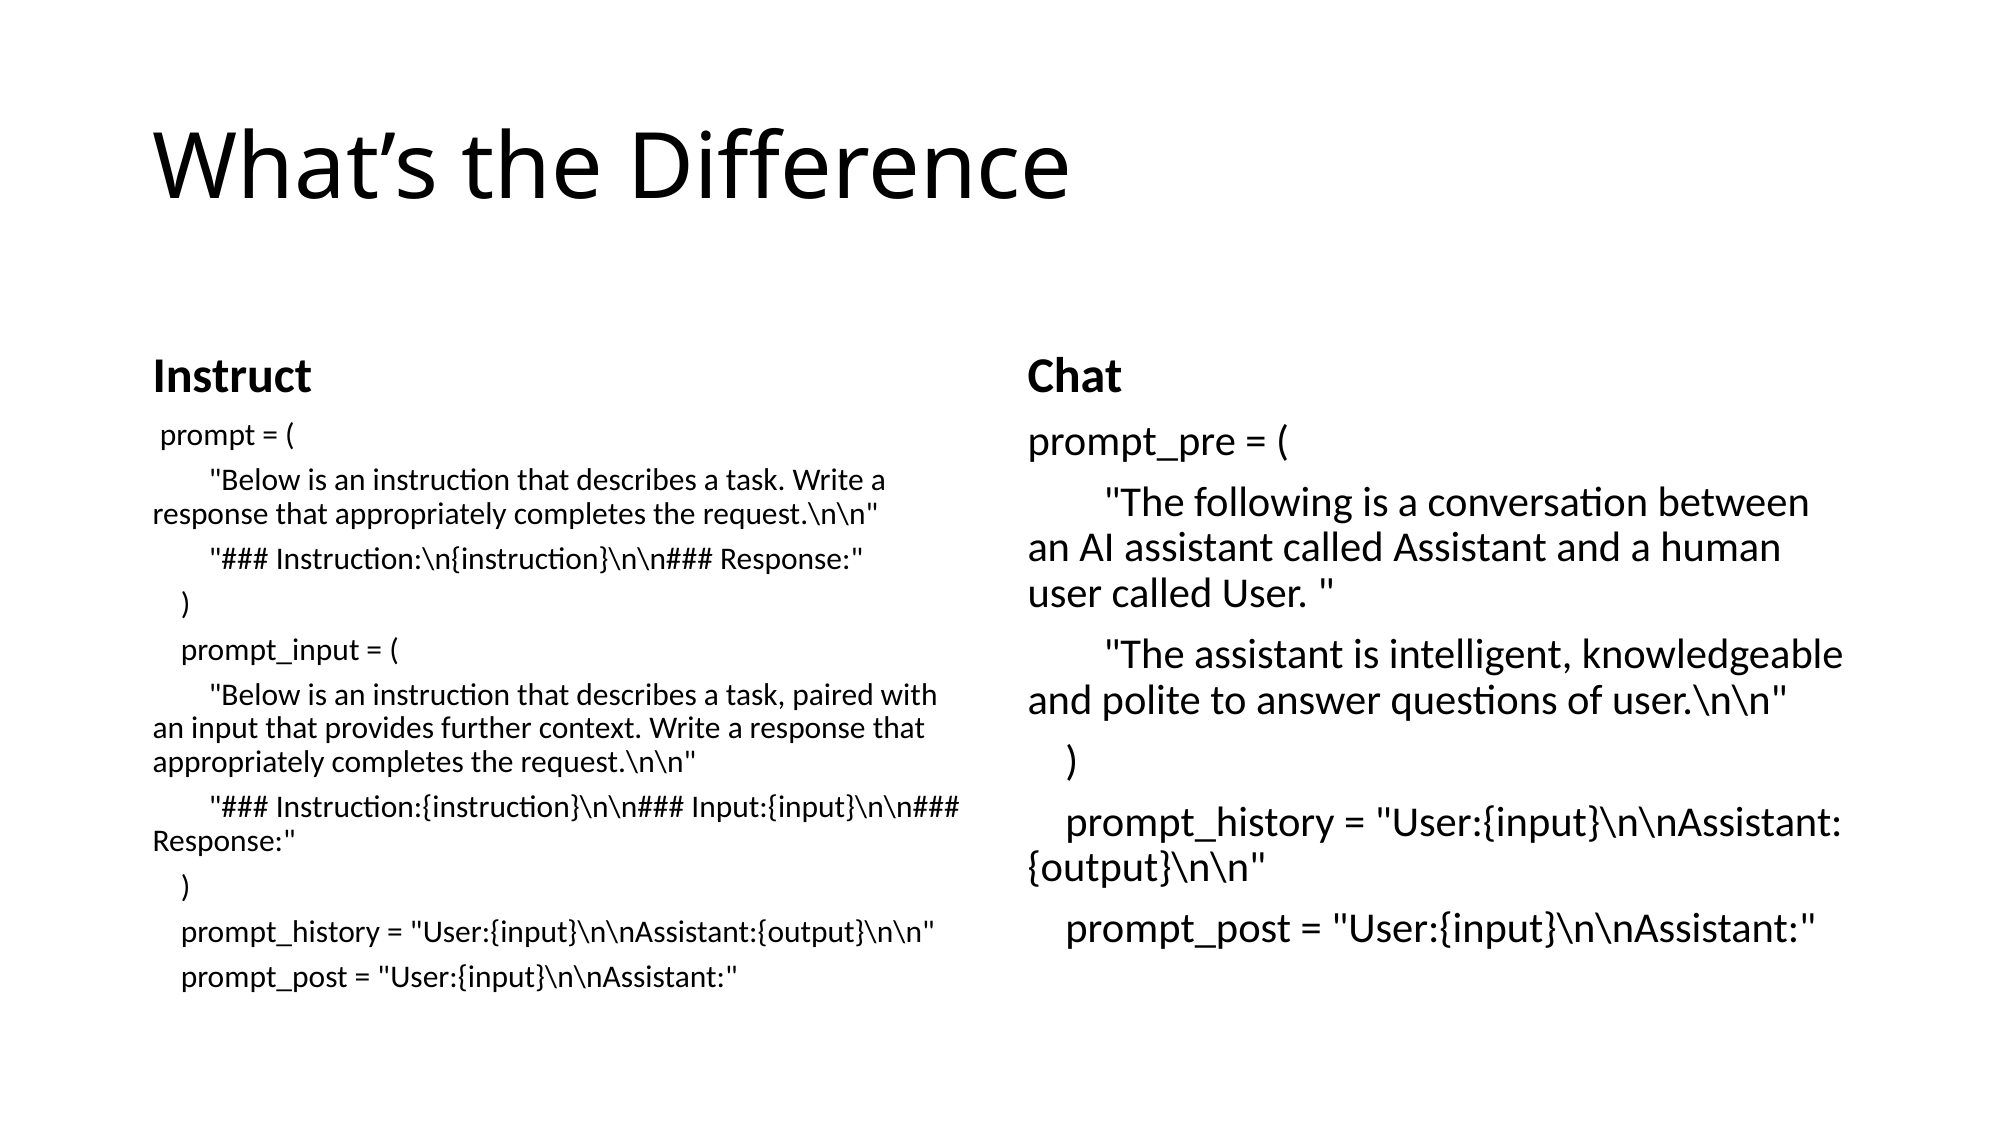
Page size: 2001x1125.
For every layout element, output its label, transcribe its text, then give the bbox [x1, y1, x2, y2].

list prompt_pre = ( "The following is a conversation between an AI assistant called Assistant and a human user called User. " "The assistant is intelligent, knowledgeable and polite to answer questions of user.\n\n" ) prompt_history = "User:{input}\n\nAssistant:{output}\n\n" prompt_post = "User:{input}\n\nAssistant:" [1012, 410, 1863, 1016]
title What’s the Difference [137, 59, 1863, 278]
list Instruct [137, 275, 984, 410]
list prompt = ( "Below is an instruction that describes a task. Write a response that appropriately completes the request.\n\n" "### Instruction:\n{instruction}\n\n### Response:" ) prompt_input = ( "Below is an instruction that describes a task, paired with an input that provides further context. Write a response that appropriately completes the request.\n\n" "### Instruction:{instruction}\n\n### Input:{input}\n\n### Response:" ) prompt_history = "User:{input}\n\nAssistant:{output}\n\n" prompt_post = "User:{input}\n\nAssistant:" [137, 410, 984, 1016]
list Chat [1012, 275, 1863, 410]
